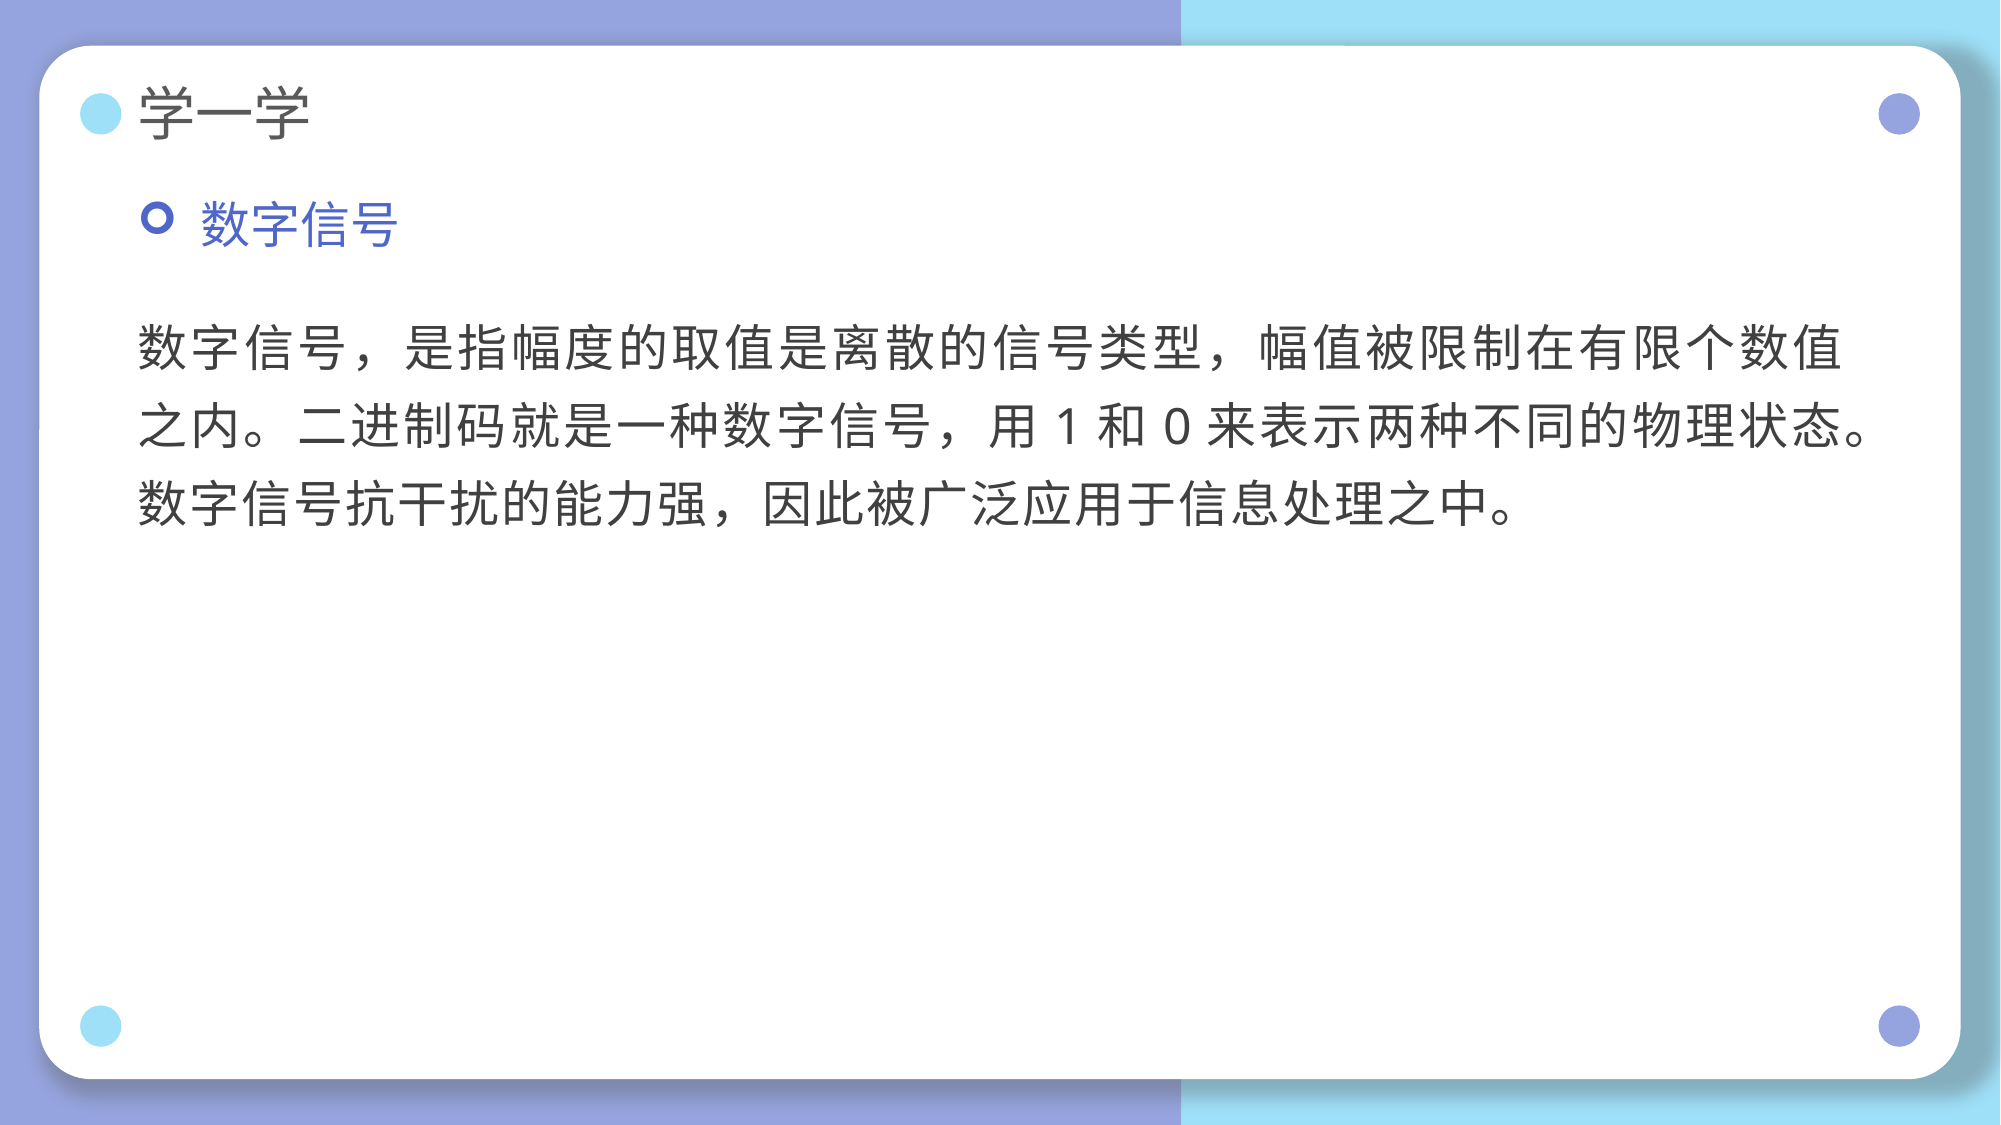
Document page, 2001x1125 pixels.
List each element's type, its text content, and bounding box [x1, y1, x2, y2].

list 数字信号，是指幅度的取值是离散的信号类型，幅值被限制在有限个数值之内。二进制码就是一种数字信号，用1和0来表示两种不同的物理状态。数字信号抗干扰的能力强，因此被广泛应用于信息处理之中。 [137, 291, 1845, 846]
list 数字信号 [137, 185, 976, 262]
title 学一学 [137, 77, 976, 157]
